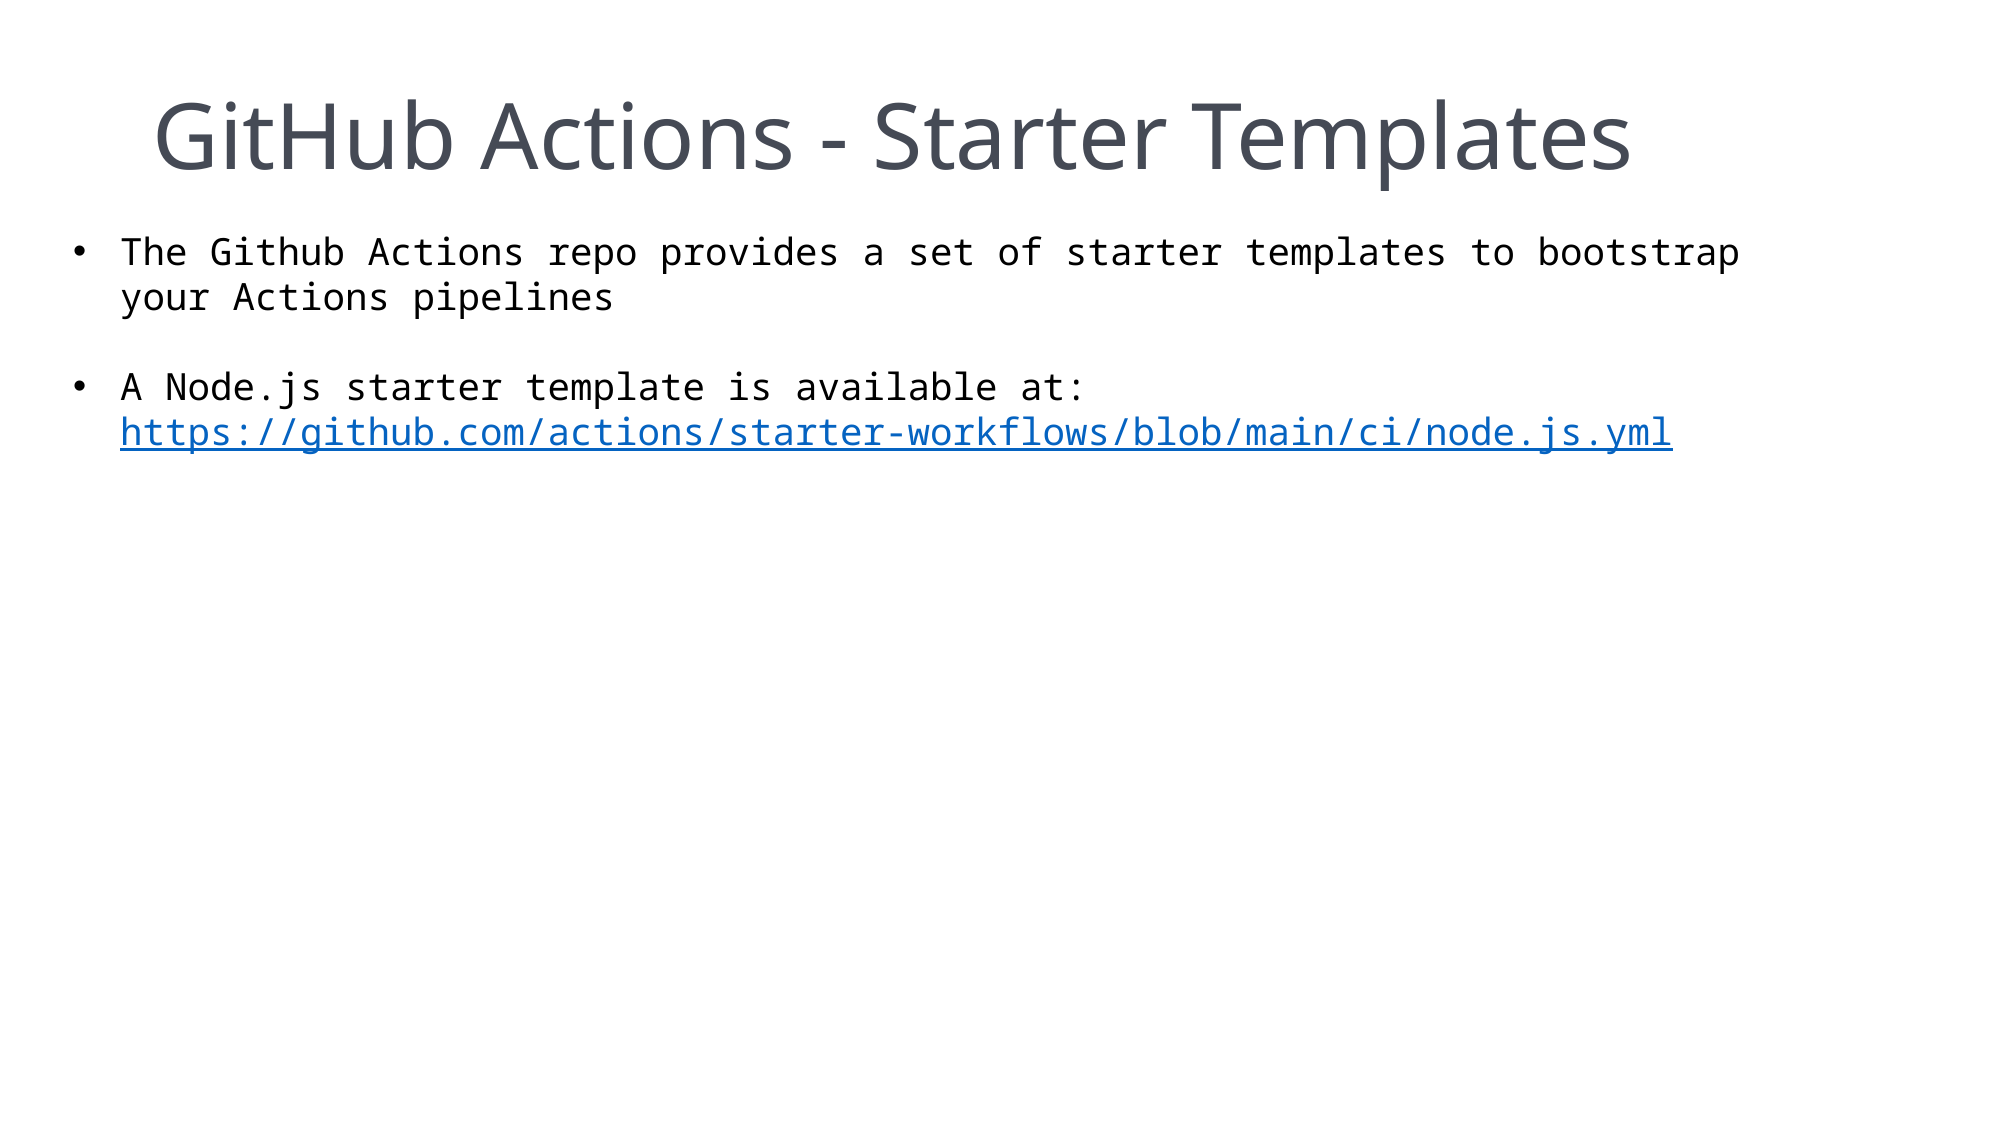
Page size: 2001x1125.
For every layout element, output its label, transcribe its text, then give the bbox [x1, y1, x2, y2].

text_box The Github Actions repo provides a set of starter templates to bootstrap your Actions pipelines A Node.js starter template is available at: https://github.com/actions/starter-workflows/blob/main/ci/node.js.yml [58, 220, 1863, 602]
title GitHub Actions - Starter Templates [137, 59, 1863, 219]
